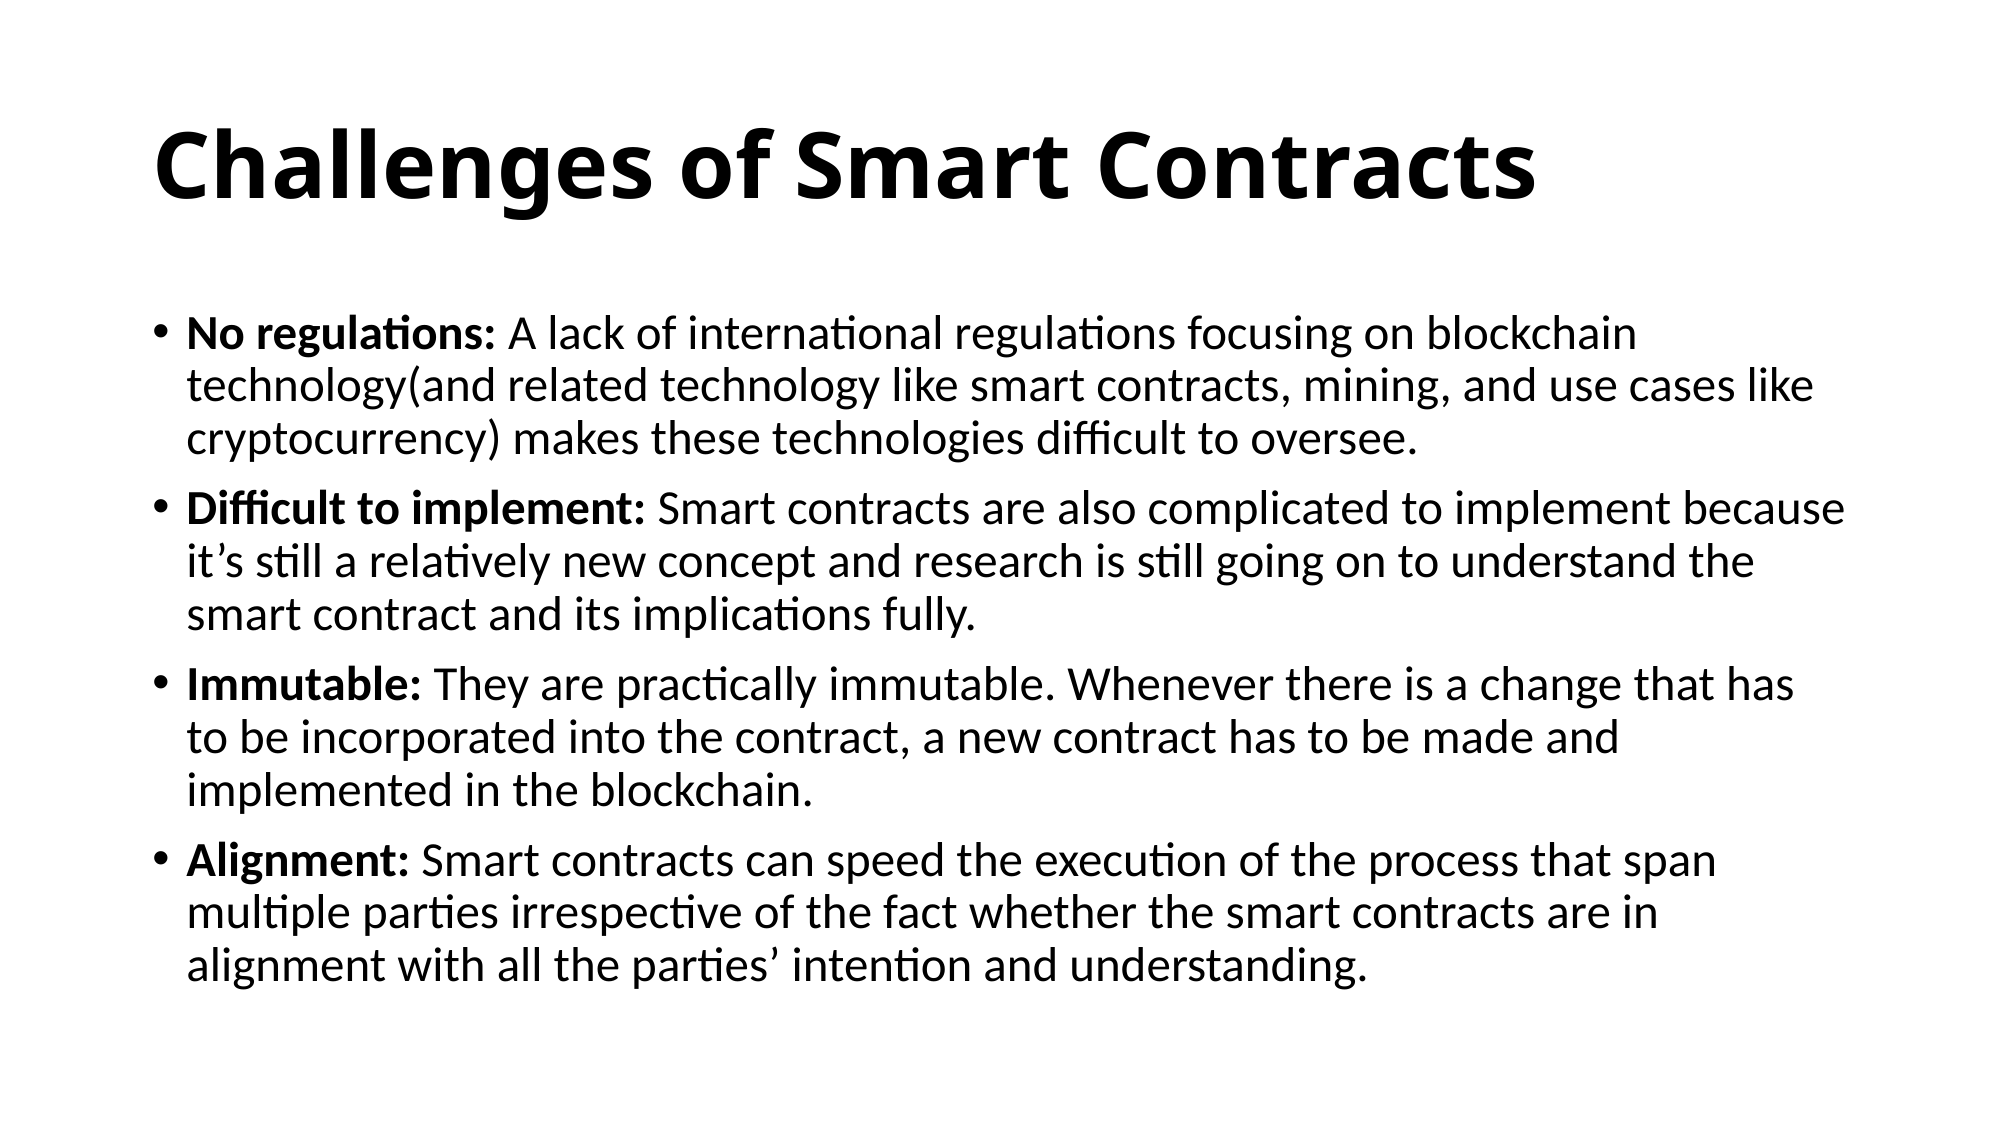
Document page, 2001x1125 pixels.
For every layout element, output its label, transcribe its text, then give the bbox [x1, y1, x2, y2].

list No regulations: A lack of international regulations focusing on blockchain technology(and related technology like smart contracts, mining, and use cases like cryptocurrency) makes these technologies difficult to oversee. Difficult to implement: Smart contracts are also complicated to implement because it’s still a relatively new concept and research is still going on to understand the smart contract and its implications fully. Immutable: They are practically immutable. Whenever there is a change that has to be incorporated into the contract, a new contract has to be made and implemented in the blockchain. Alignment: Smart contracts can speed the execution of the process that span multiple parties irrespective of the fact whether the smart contracts are in alignment with all the parties’ intention and understanding. [137, 299, 1863, 1014]
title Challenges of Smart Contracts [137, 59, 1863, 278]
